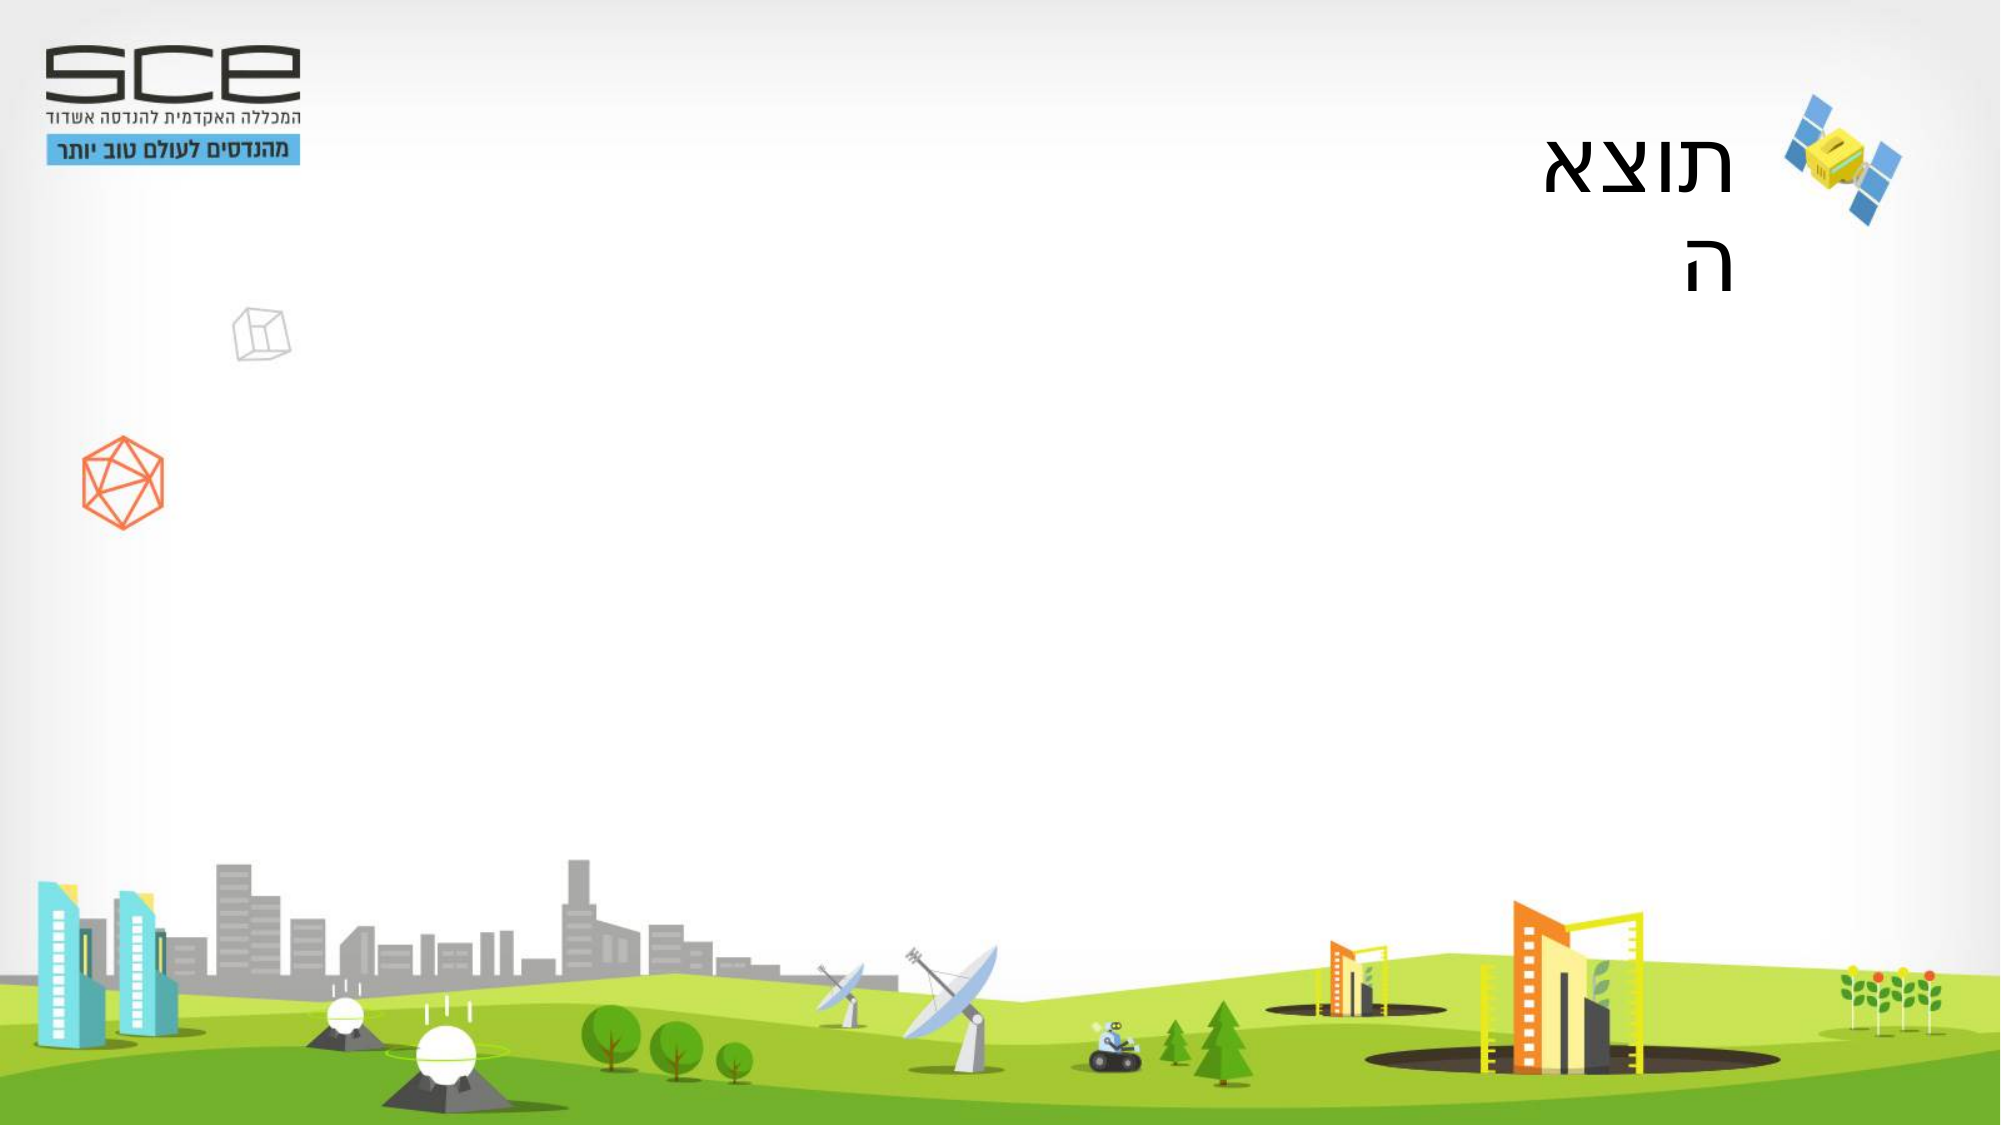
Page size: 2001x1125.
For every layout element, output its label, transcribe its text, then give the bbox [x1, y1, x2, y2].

title תוצאה [1472, 105, 1754, 230]
picture [0, 0, 2001, 1125]
